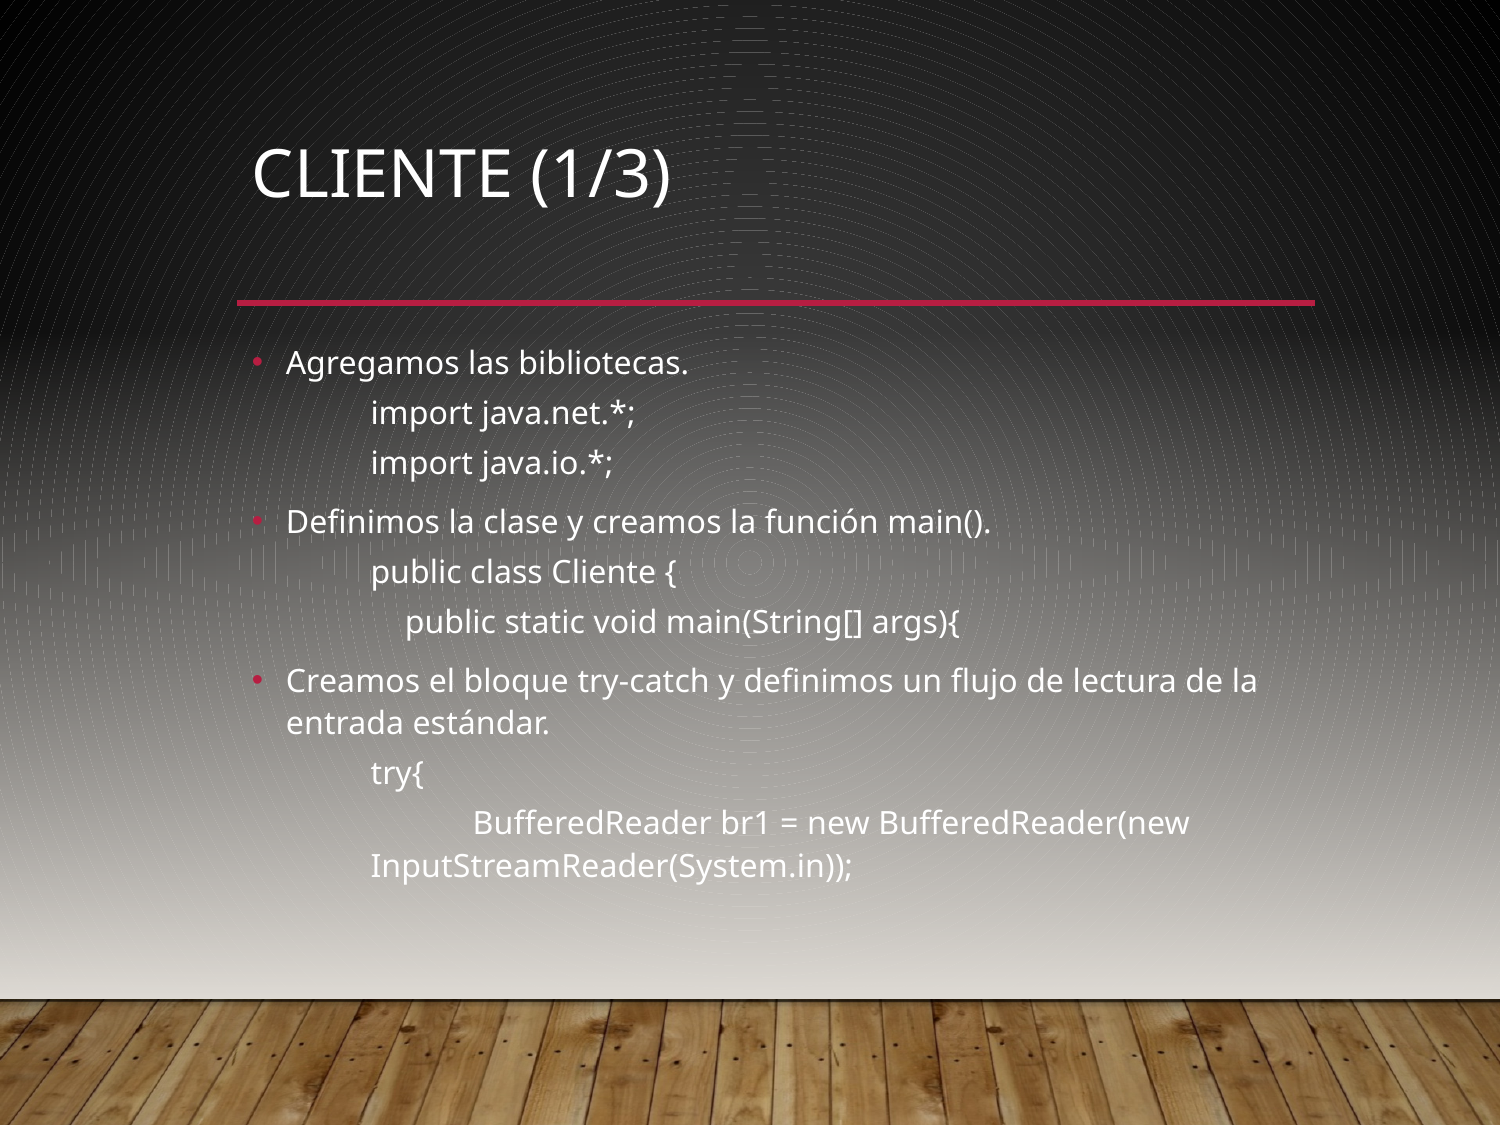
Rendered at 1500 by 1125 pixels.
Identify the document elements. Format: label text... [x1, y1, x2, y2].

picture [0, 999, 1500, 1125]
list Agregamos las bibliotecas. import java.net.*; import java.io.*; Definimos la clase y creamos la función main(). public class Cliente { public static void main(String[] args){ Creamos el bloque try-catch y definimos un flujo de lectura de la entrada estándar. try{ BufferedReader br1 = new BufferedReader(new InputStreamReader(System.in)); [236, 330, 1315, 897]
title Cliente (1/3) [236, 131, 1315, 305]
